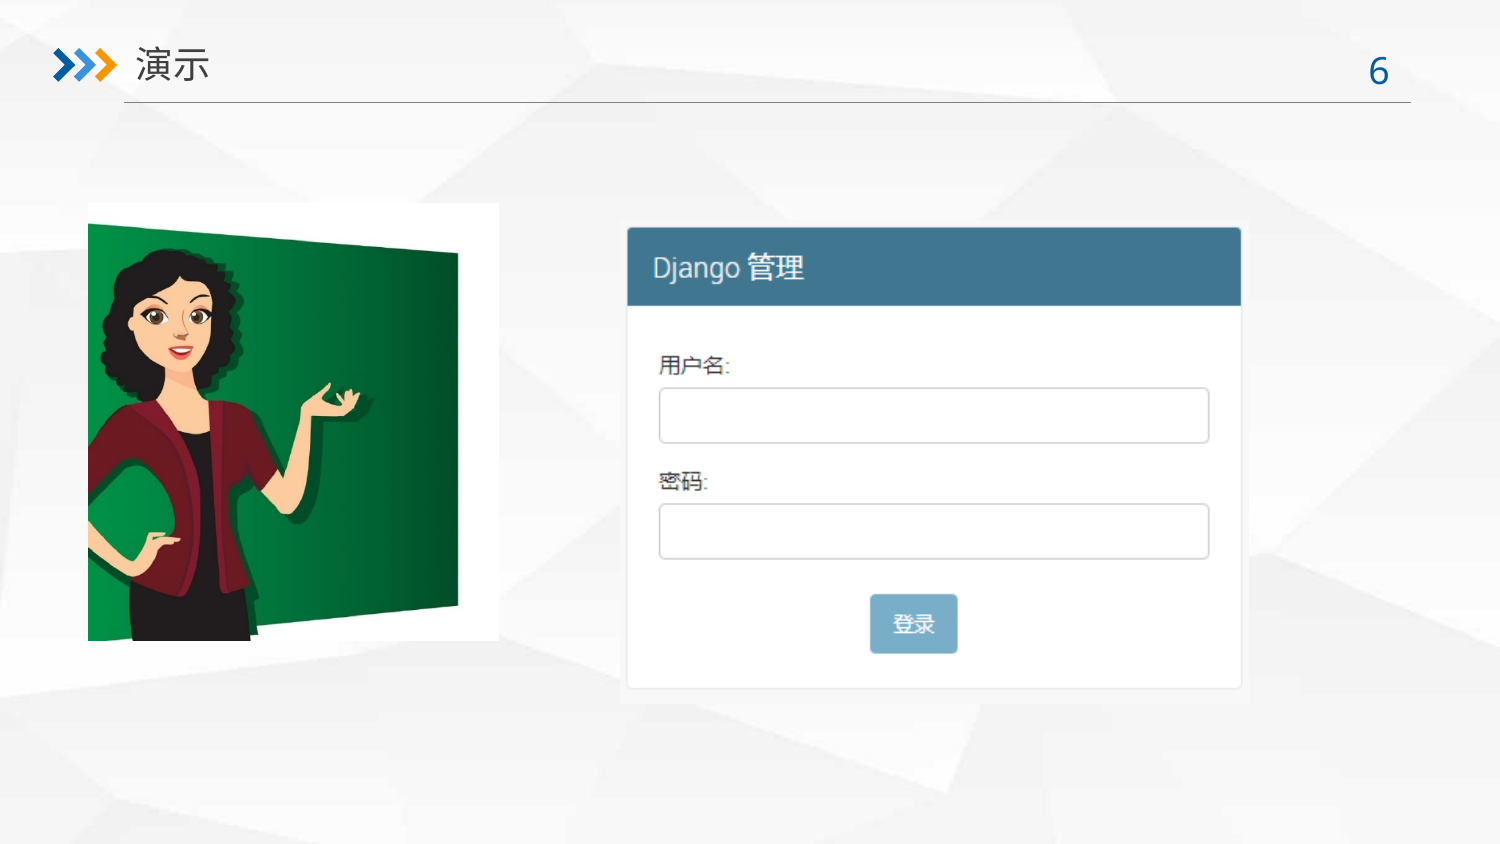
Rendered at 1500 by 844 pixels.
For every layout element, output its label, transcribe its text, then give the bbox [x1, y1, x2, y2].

picture [0, 0, 1500, 844]
text_box 演示 [135, 32, 408, 95]
